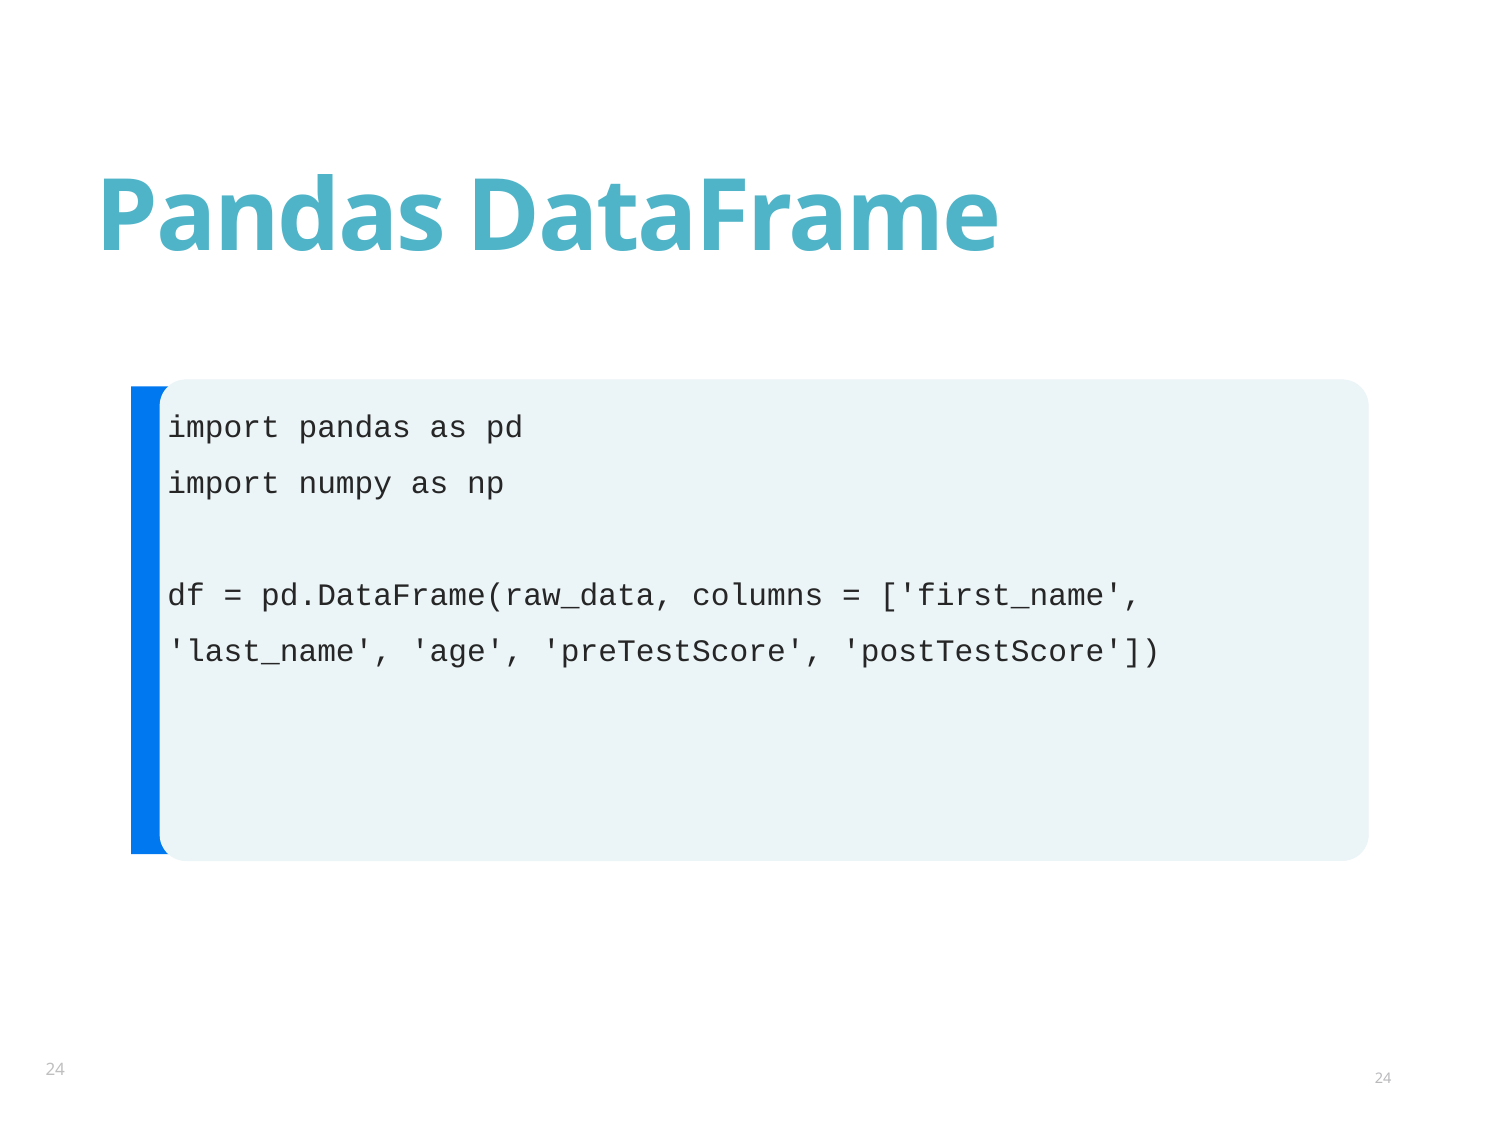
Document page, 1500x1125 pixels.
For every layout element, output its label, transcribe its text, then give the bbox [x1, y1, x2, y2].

title Pandas DataFrame [80, 81, 1407, 354]
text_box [130, 379, 1369, 862]
